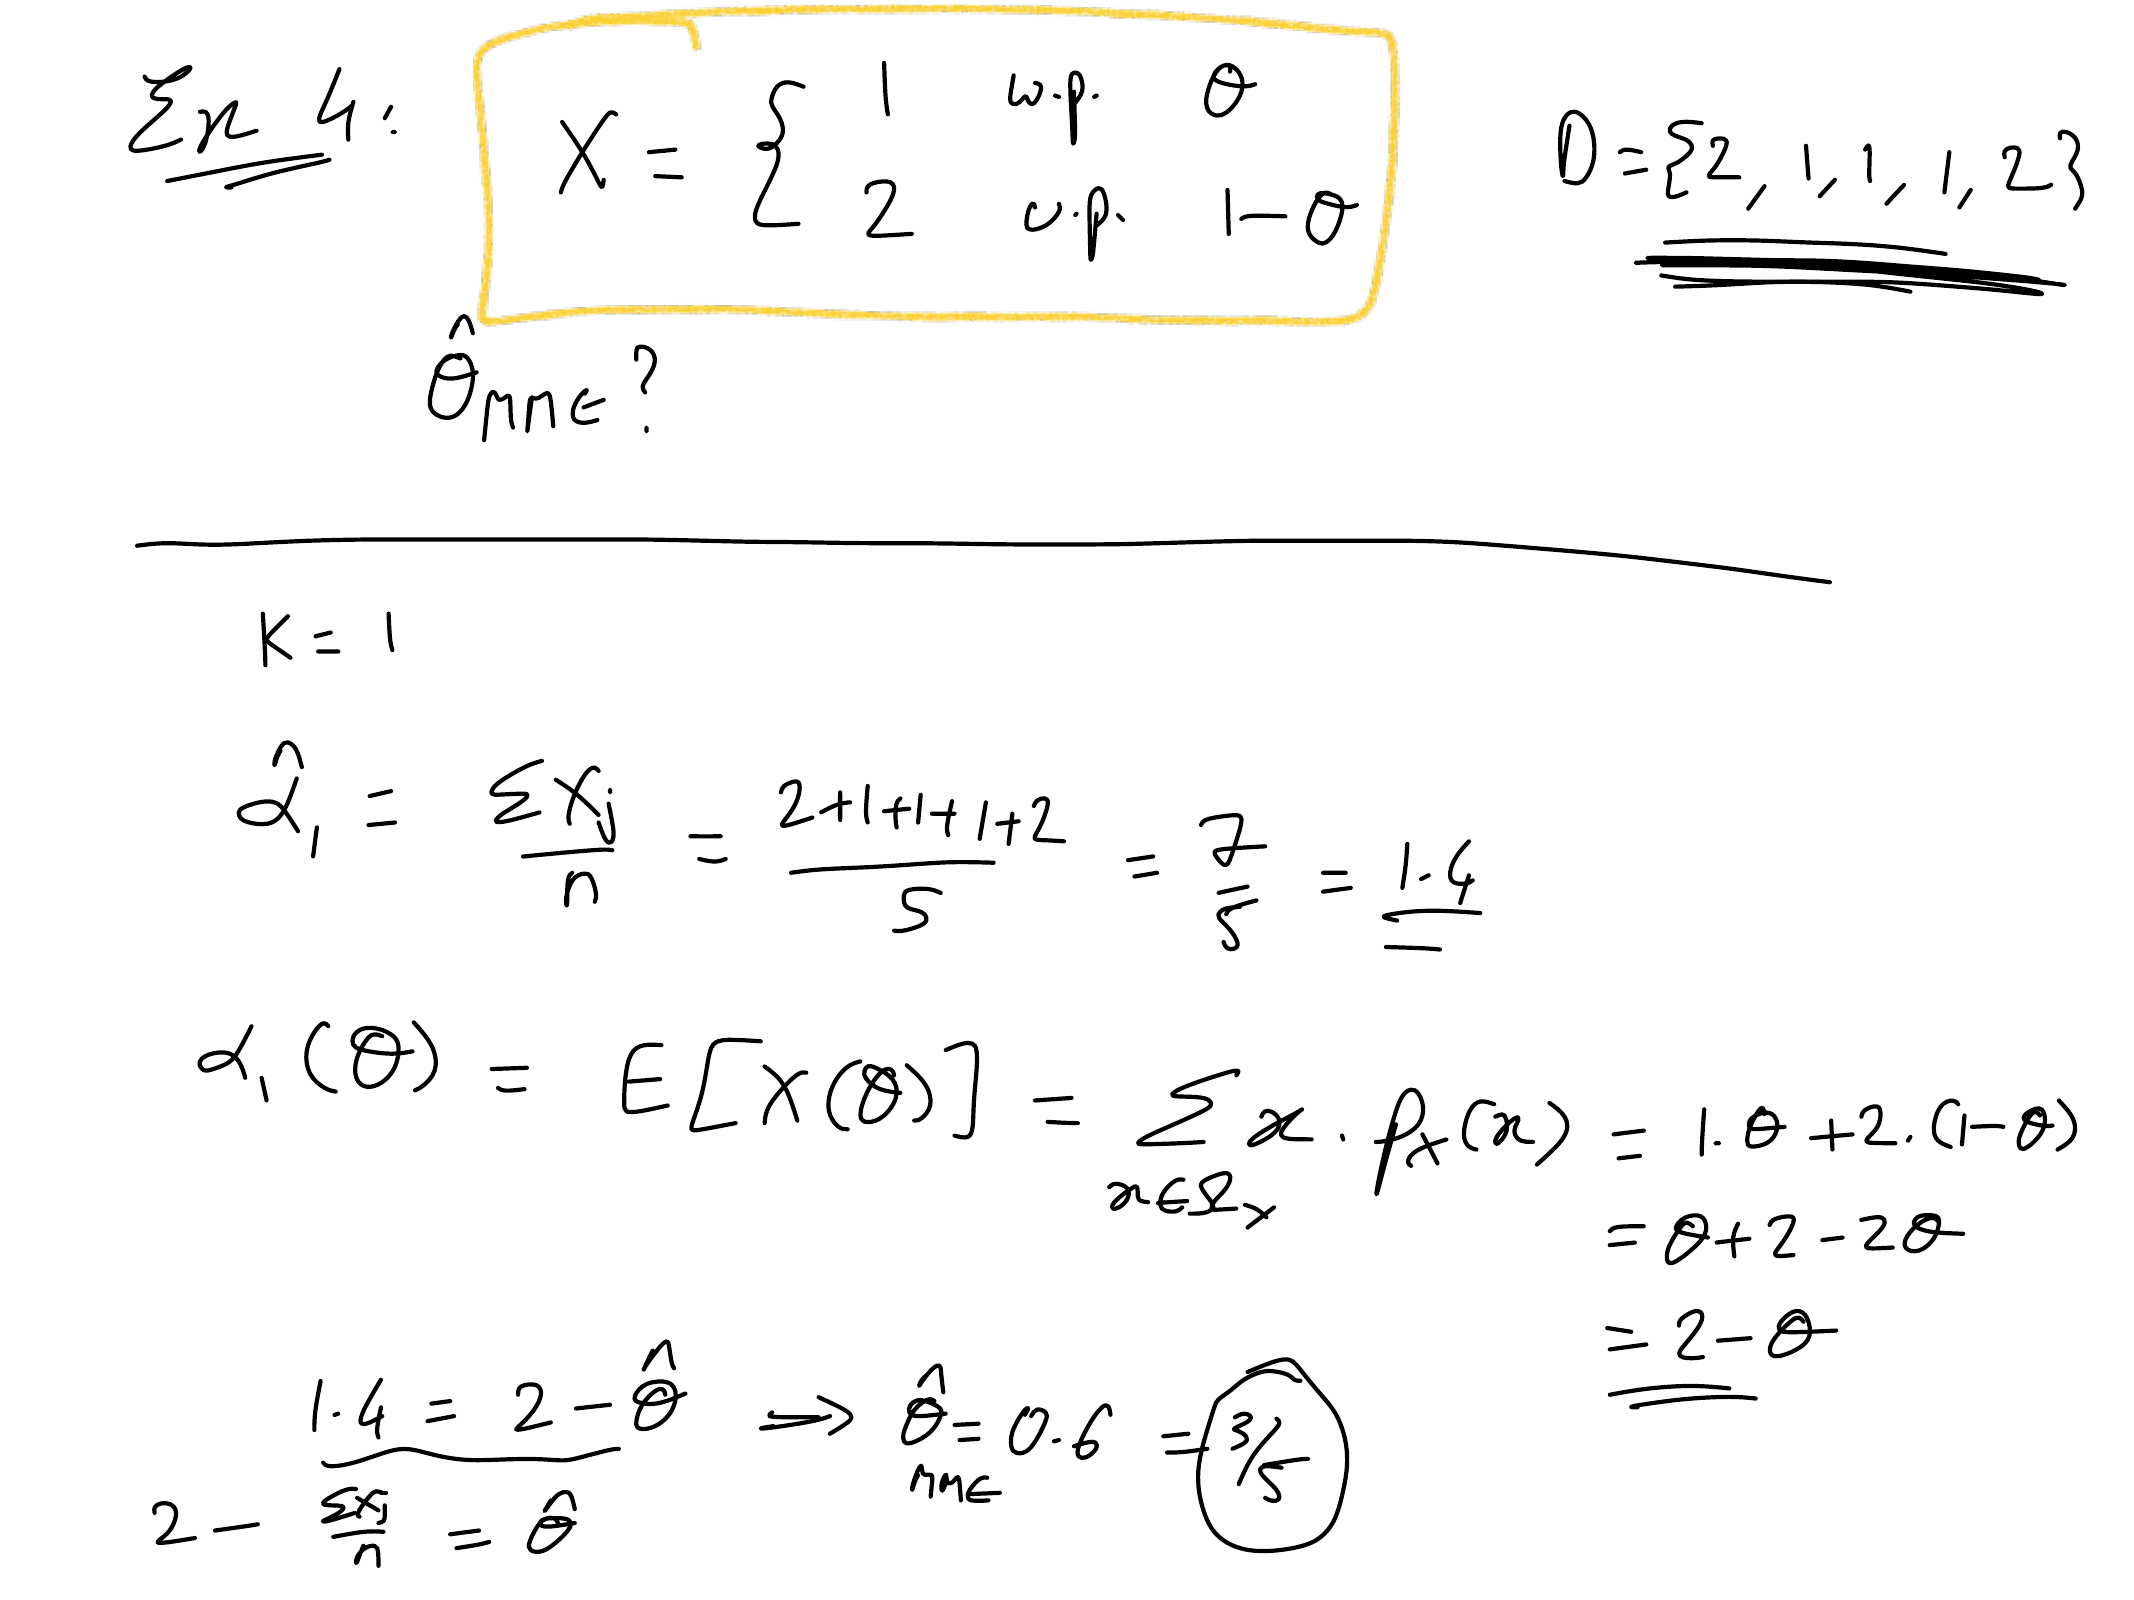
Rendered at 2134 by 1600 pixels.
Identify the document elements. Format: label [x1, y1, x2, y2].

text_box [130, 4, 2083, 1566]
